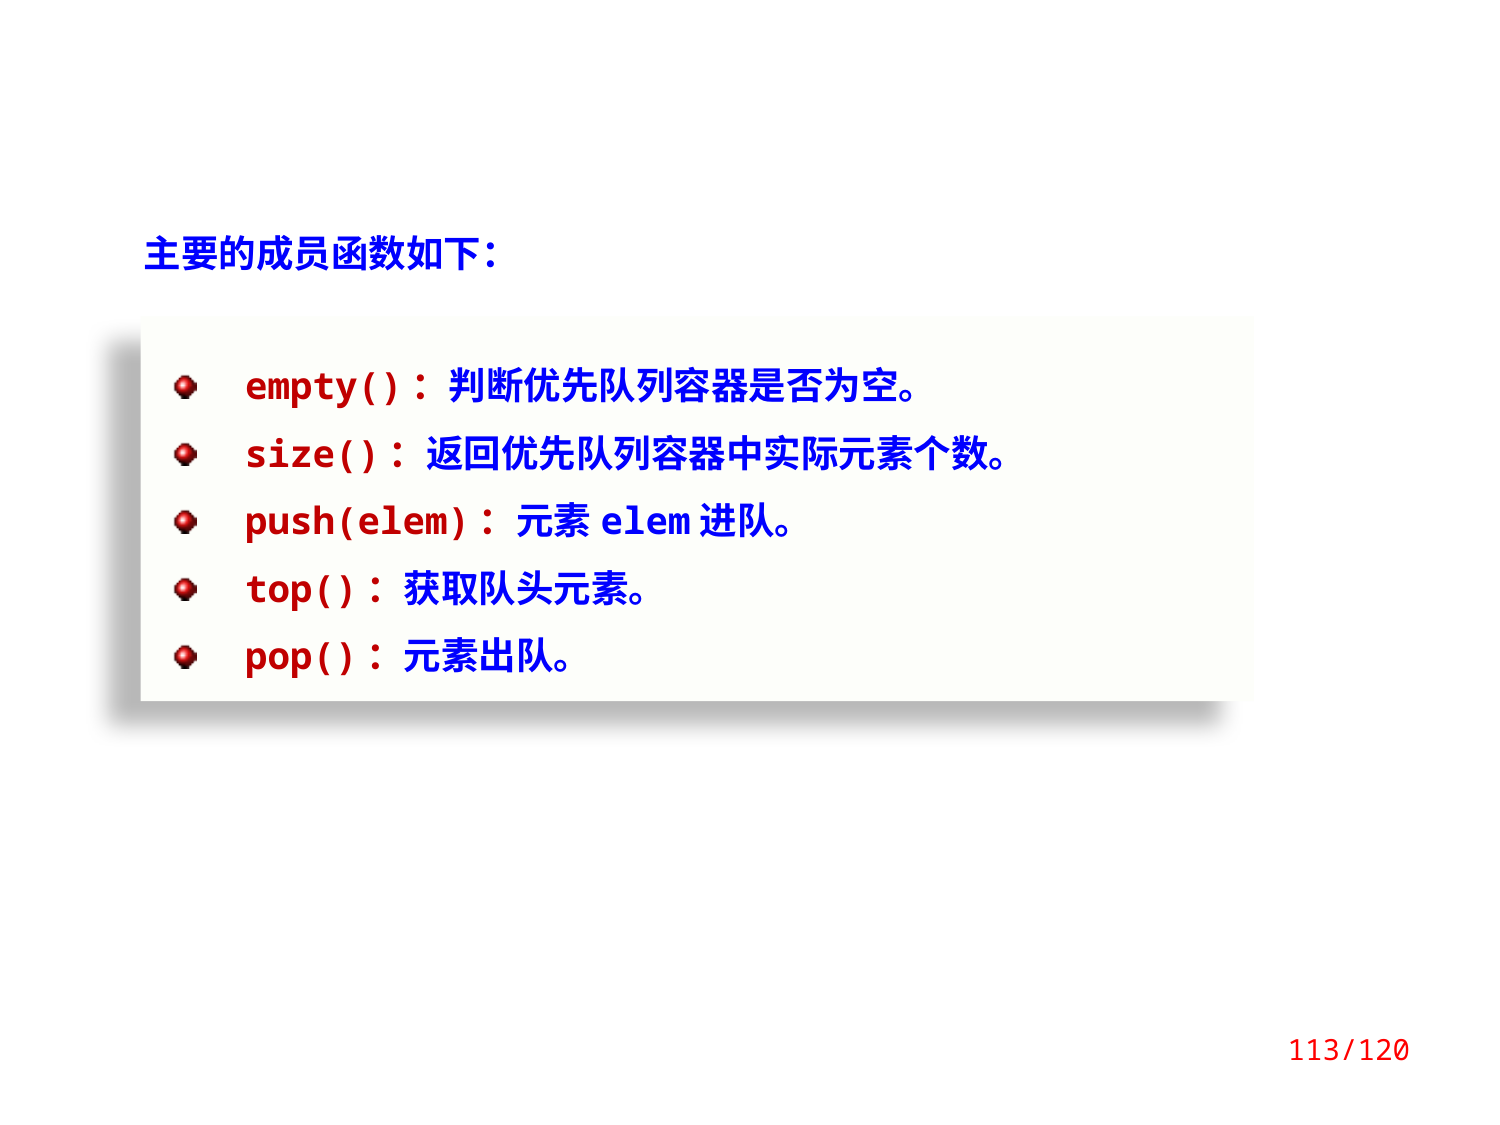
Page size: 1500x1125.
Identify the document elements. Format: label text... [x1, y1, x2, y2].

text_box empty()：判断优先队列容器是否为空。 size()：返回优先队列容器中实际元素个数。 push(elem)：元素elem进队。 top()：获取队头元素。 pop()：元素出队。 [138, 314, 1256, 703]
picture [170, 574, 197, 601]
picture [170, 439, 197, 466]
picture [170, 506, 197, 534]
picture [170, 371, 197, 399]
picture [170, 641, 197, 669]
slide_number 113/120 [1074, 1023, 1426, 1100]
text_box 主要的成员函数如下： [128, 222, 1219, 283]
